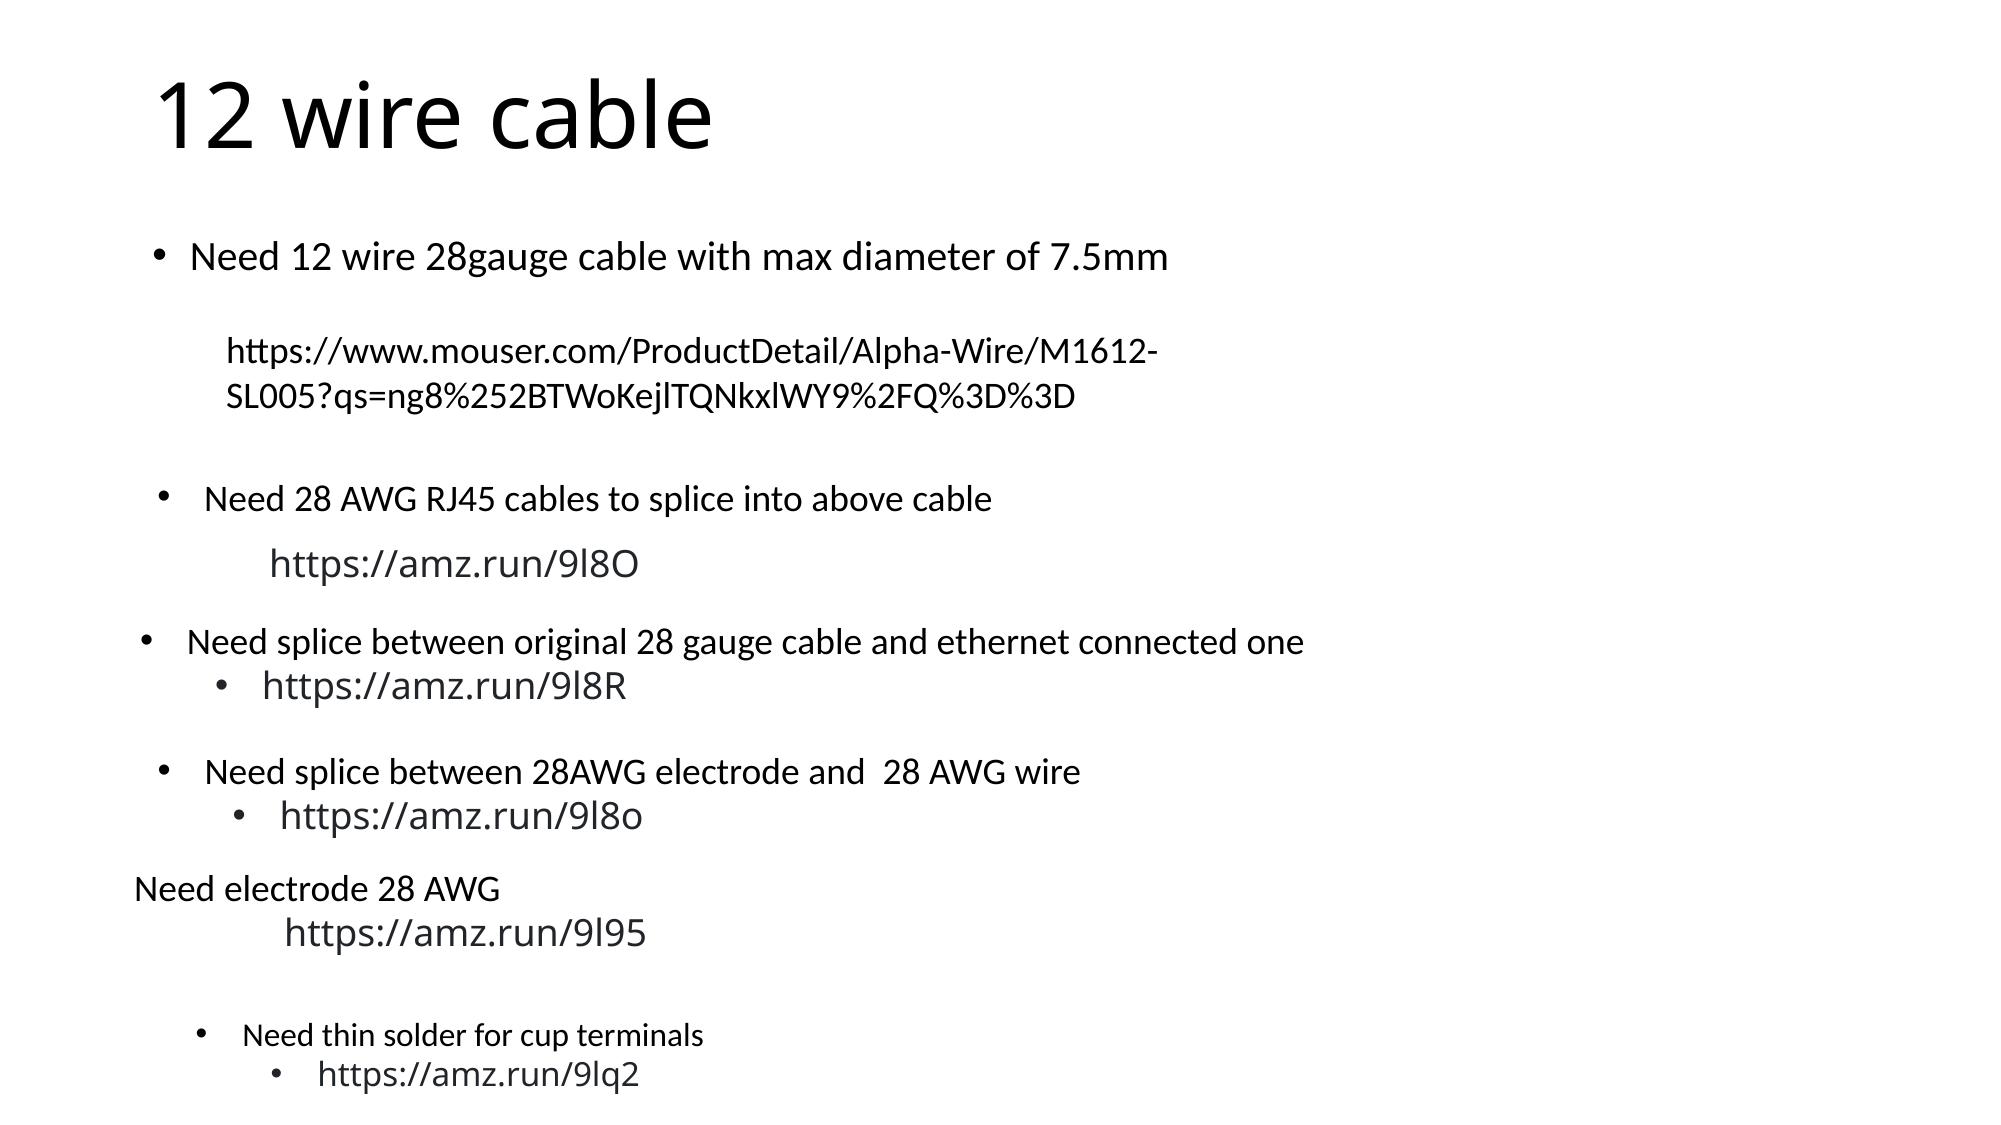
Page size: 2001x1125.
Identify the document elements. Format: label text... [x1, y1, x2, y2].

text_box https://www.mouser.com/ProductDetail/Alpha-Wire/M1612-SL005?qs=ng8%252BTWoKejlTQNkxlWY9%2FQ%3D%3D [211, 319, 1212, 424]
text_box Need 28 AWG RJ45 cables to splice into above cable [142, 466, 1009, 526]
text_box Need splice between original 28 gauge cable and ethernet connected one https://amz.run/9l8R [125, 609, 1321, 715]
text_box Need thin solder for cup terminals https://amz.run/9lq2 [180, 1005, 720, 1101]
title 12 wire cable [137, 59, 1863, 178]
text_box https://amz.run/9l8O [254, 532, 1885, 592]
text_box Need splice between 28AWG electrode and 28 AWG wire https://amz.run/9l8o [142, 739, 1097, 845]
list Need 12 wire 28gauge cable with max diameter of 7.5mm [137, 227, 1863, 320]
text_box Need electrode 28 AWG https://amz.run/9l95 [119, 856, 663, 962]
